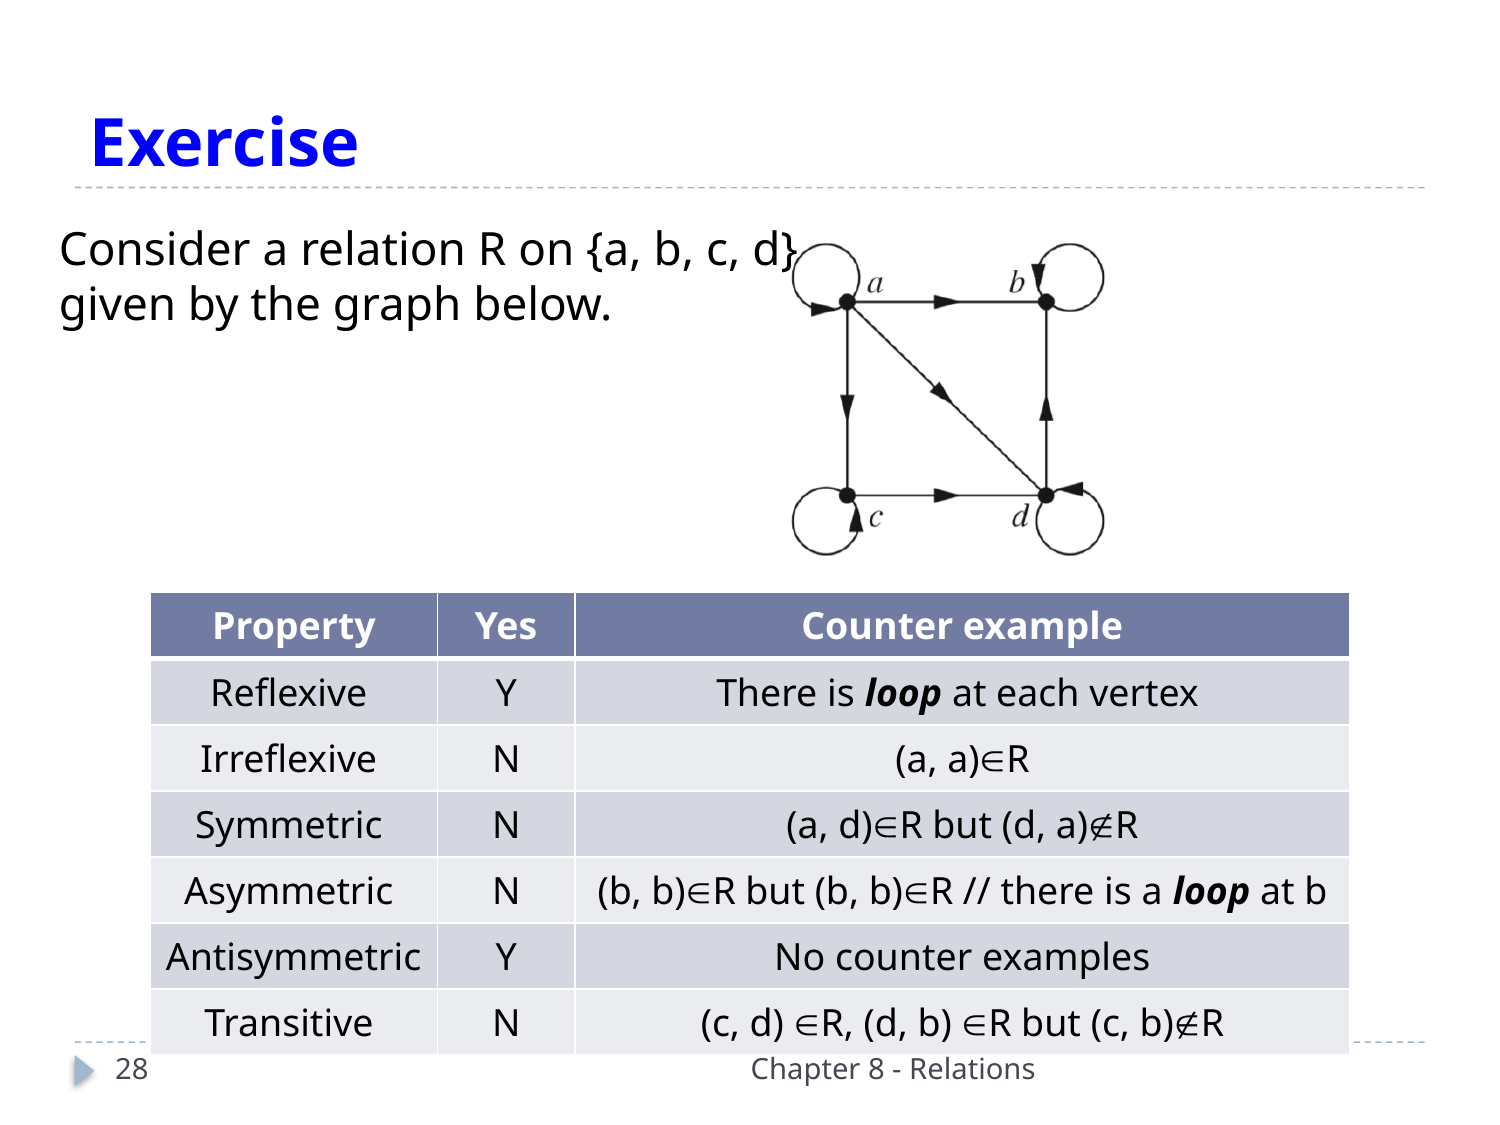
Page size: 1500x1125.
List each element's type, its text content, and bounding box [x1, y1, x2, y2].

title Exercise [75, 24, 1425, 188]
table_cell Asymmetric [151, 858, 437, 922]
table_cell (a, a)R [576, 726, 1349, 790]
table_cell Irreflexive [151, 726, 437, 790]
table_cell N [438, 792, 574, 856]
table_cell N [438, 726, 574, 790]
table_cell Symmetric [151, 792, 437, 856]
table_cell (c, d) R, (d, b) R but (c, b)R [576, 990, 1349, 1054]
slide_number 28 [100, 1042, 426, 1103]
table_cell Y [438, 661, 574, 724]
table_header Yes [438, 593, 574, 656]
table_cell N [438, 858, 574, 922]
table_header Counter example [576, 593, 1349, 656]
table_cell (a, d)R but (d, a)R [576, 792, 1349, 856]
table_cell Reflexive [151, 661, 437, 724]
picture [774, 222, 1126, 577]
table_cell (b, b)R but (b, b)R // there is a loop at b [576, 858, 1349, 922]
table_cell No counter examples [576, 924, 1349, 988]
table_cell Antisymmetric [151, 924, 437, 988]
table_cell N [438, 990, 574, 1054]
footer Chapter 8 - Relations [475, 1056, 1051, 1103]
text_box Consider a relation R on {a, b, c, d} given by the graph below. [44, 212, 814, 338]
table_header Property [151, 593, 437, 656]
table_cell Transitive [151, 990, 437, 1054]
table_cell Y [438, 924, 574, 988]
table_cell There is loop at each vertex [576, 661, 1349, 724]
